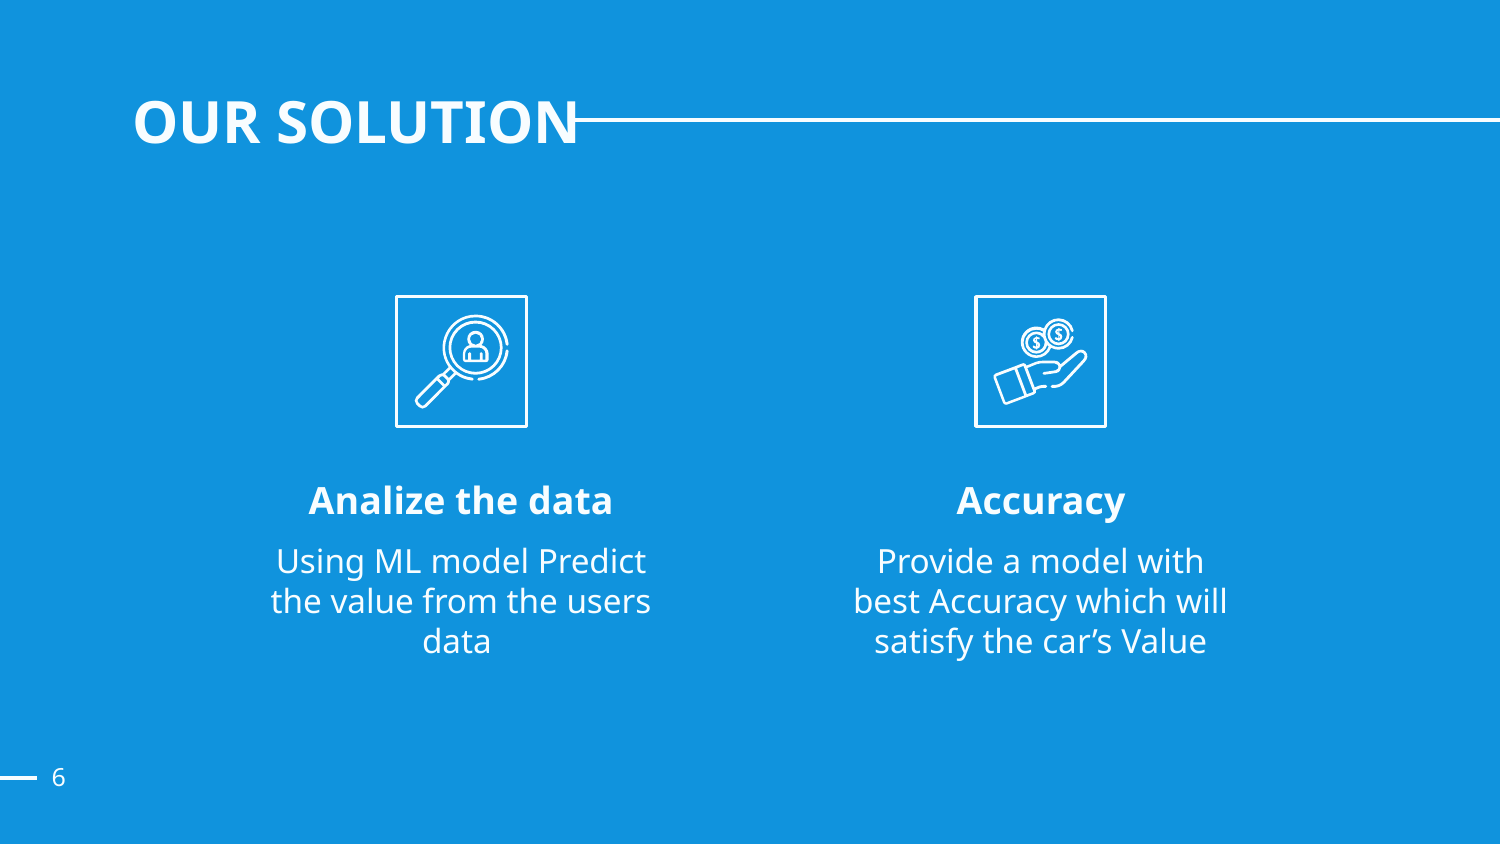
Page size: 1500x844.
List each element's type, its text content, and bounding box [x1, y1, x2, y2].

subtitle Using ML model Predict the value from the users data [270, 533, 653, 668]
text_box [396, 296, 527, 427]
subtitle Analize the data [270, 468, 653, 531]
slide_number 6 [39, 760, 79, 796]
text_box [992, 318, 1090, 406]
title OUR SOLUTION [116, 72, 1383, 167]
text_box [413, 314, 509, 409]
subtitle Accuracy [849, 468, 1233, 531]
text_box [975, 296, 1106, 427]
subtitle Provide a model with best Accuracy which will satisfy the car’s Value [849, 533, 1233, 668]
